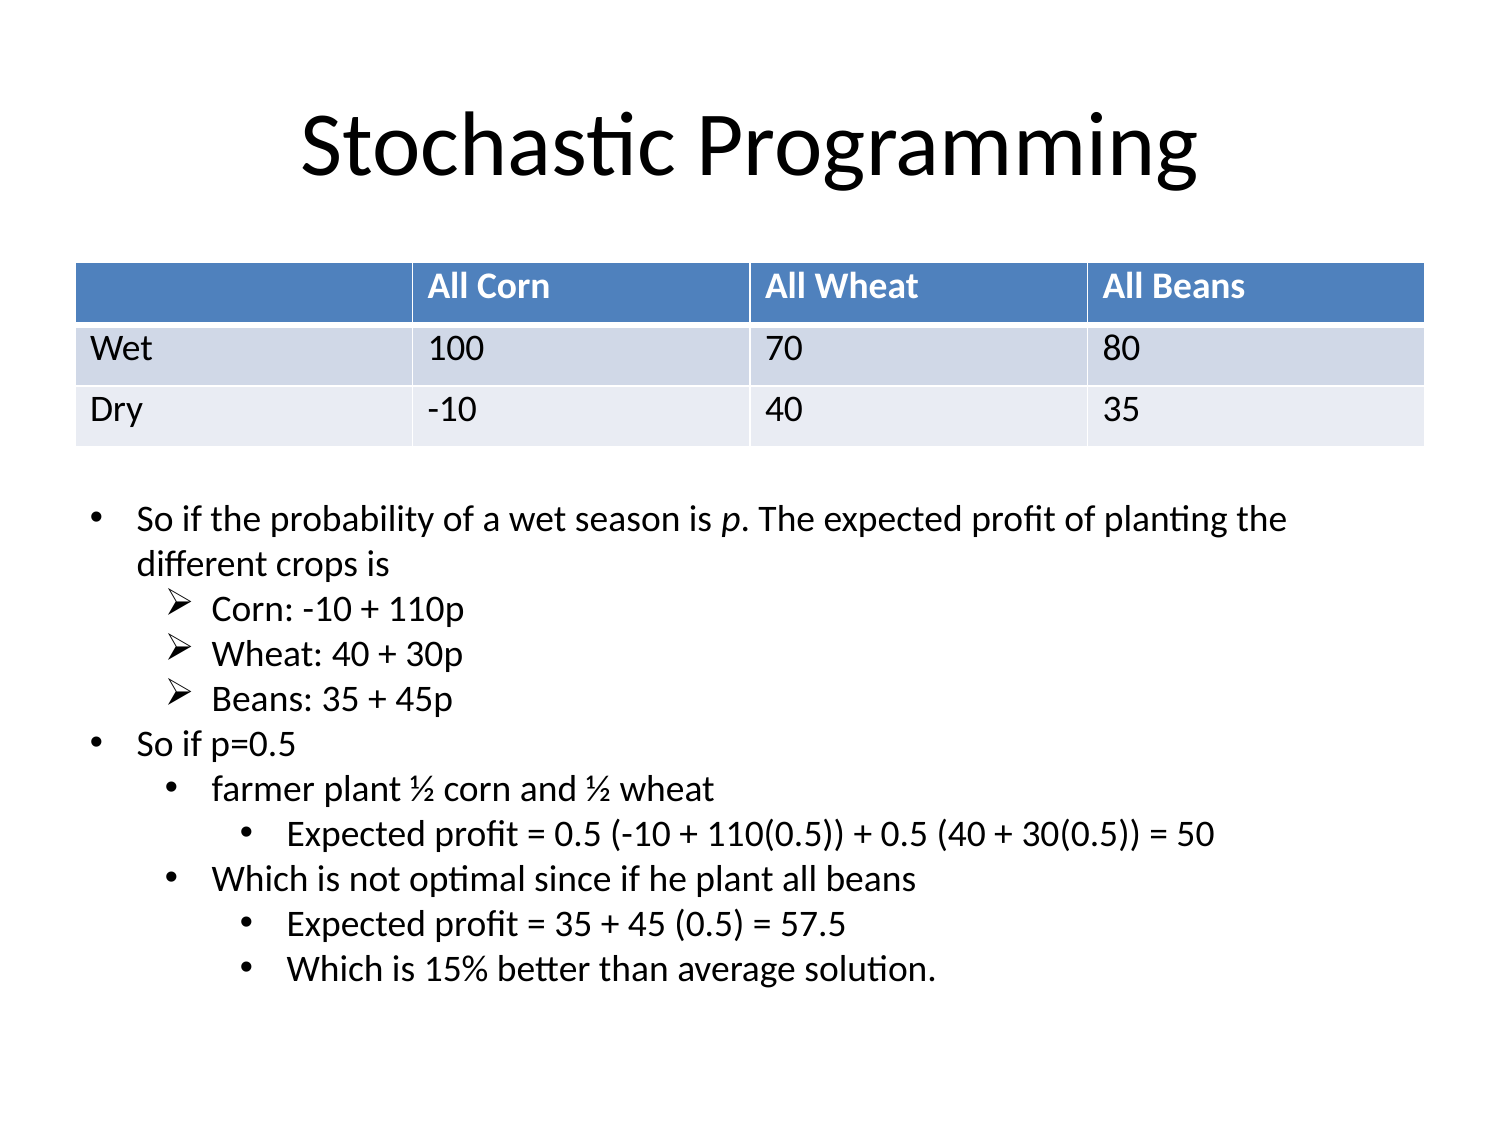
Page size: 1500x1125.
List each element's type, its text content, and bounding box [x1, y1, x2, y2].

table_header All Corn [413, 263, 749, 322]
table_header All Wheat [751, 263, 1087, 322]
table_cell 35 [1088, 387, 1424, 446]
table_header [76, 263, 412, 322]
table_cell 80 [1088, 328, 1424, 385]
table_cell 70 [751, 328, 1087, 385]
table_cell Dry [76, 387, 412, 446]
text_box So if the probability of a wet season is p. The expected proﬁt of planting the diﬀerent crops is Corn: -10 + 110p Wheat: 40 + 30p Beans: 35 + 45p So if p=0.5 farmer plant ½ corn and ½ wheat Expected profit = 0.5 (-10 + 110(0.5)) + 0.5 (40 + 30(0.5)) = 50 Which is not optimal since if he plant all beans Expected profit = 35 + 45 (0.5) = 57.5 Which is 15% better than average solution. [74, 486, 1438, 1042]
table_cell Wet [76, 328, 412, 385]
table_cell -10 [413, 387, 749, 446]
title Stochastic Programming [75, 45, 1425, 233]
table_cell 40 [751, 387, 1087, 446]
table_cell 100 [413, 328, 749, 385]
table_header All Beans [1088, 263, 1424, 322]
